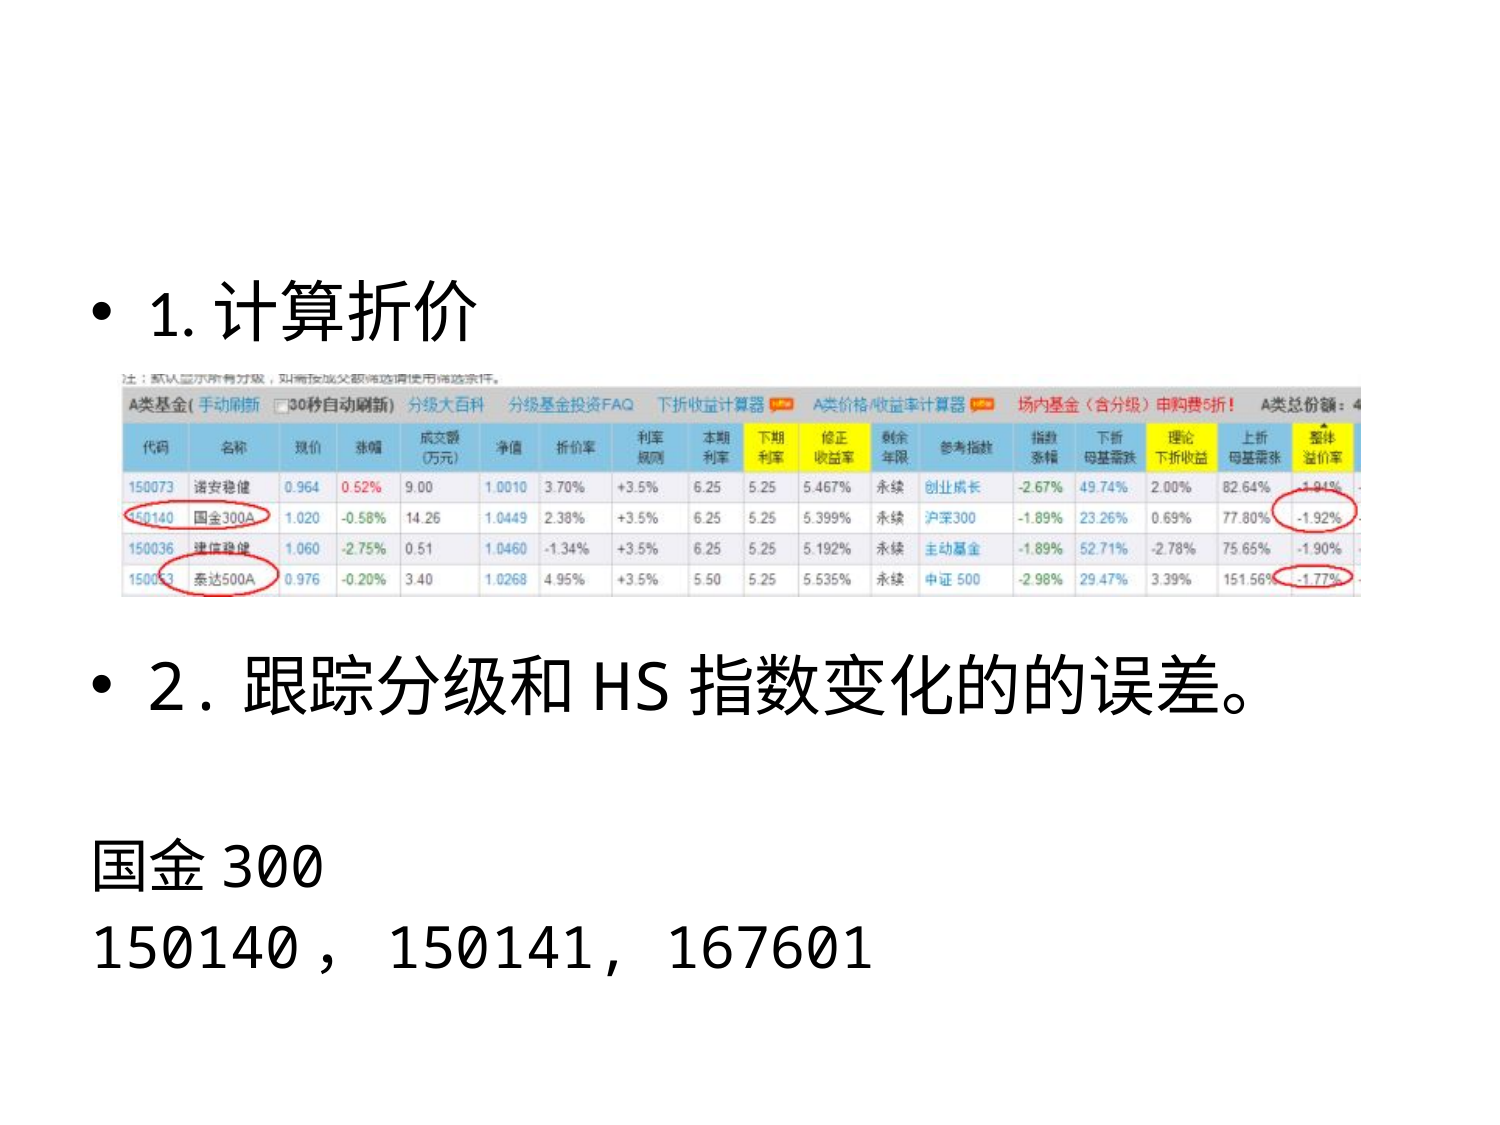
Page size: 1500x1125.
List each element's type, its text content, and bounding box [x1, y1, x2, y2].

picture [116, 374, 1361, 598]
list 1.计算折价 2.跟踪分级和HS指数变化的的误差。 国金300 150140，150141, 167601 [75, 262, 1425, 1005]
